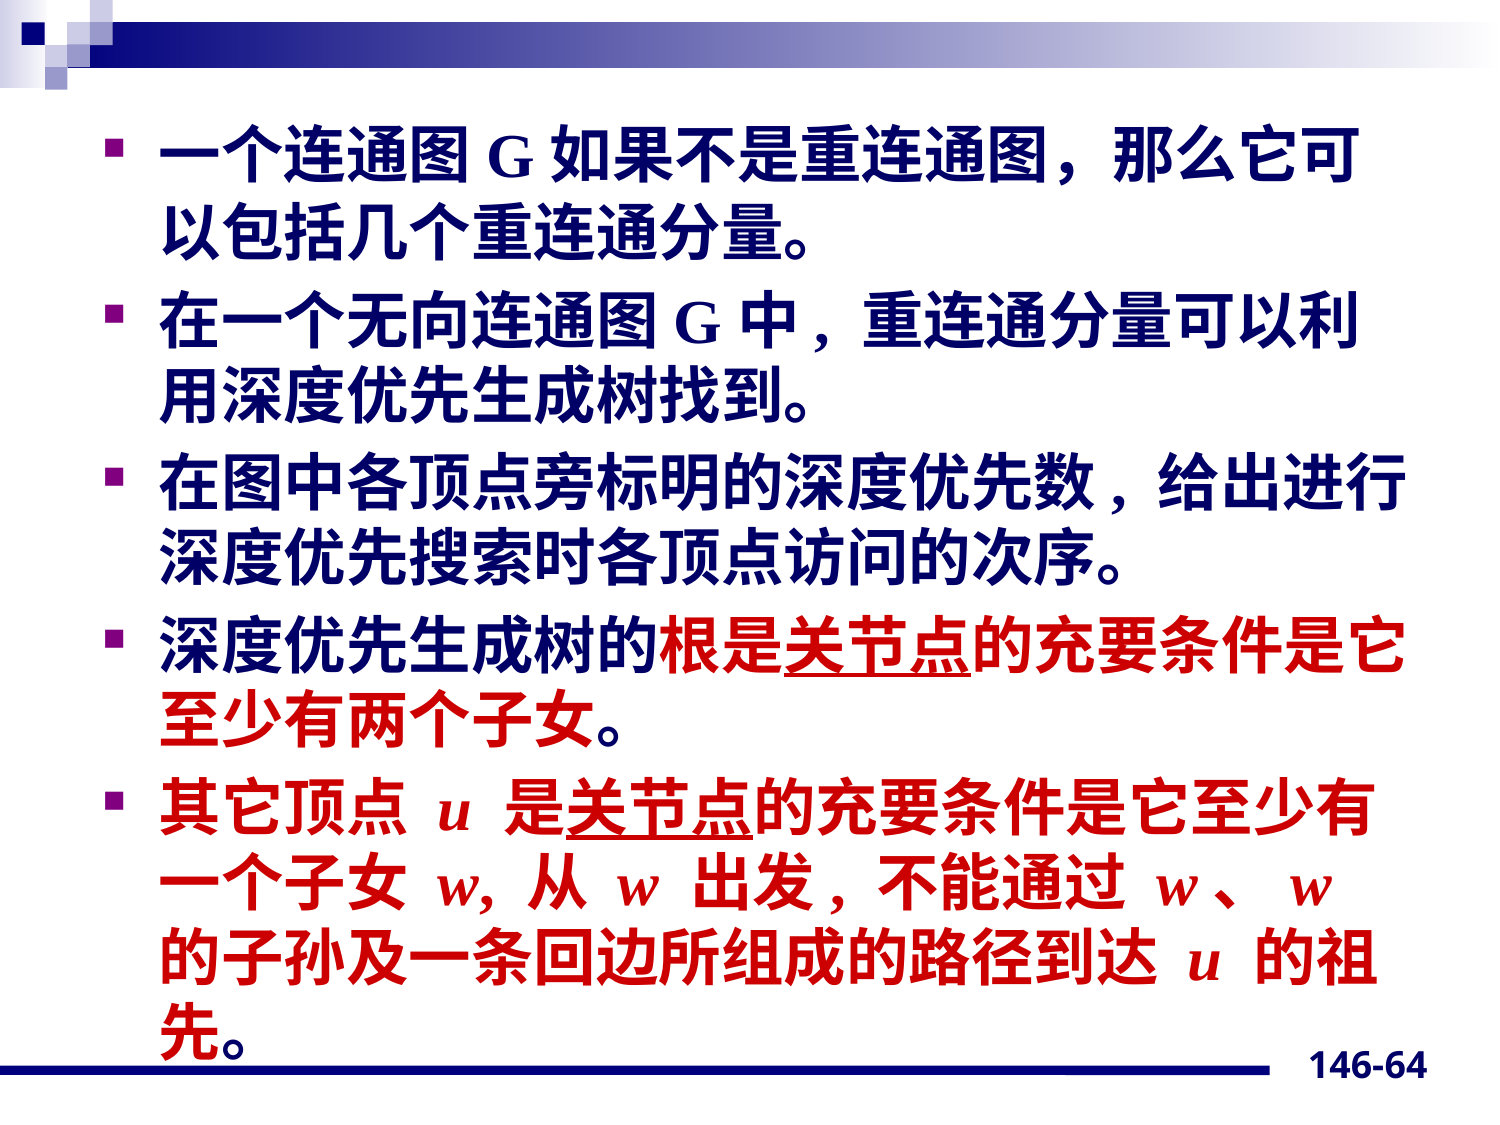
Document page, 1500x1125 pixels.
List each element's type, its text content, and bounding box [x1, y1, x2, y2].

slide_number 146-64 [1092, 1025, 1443, 1100]
list 一个连通图G如果不是重连通图，那么它可以包括几个重连通分量。 在一个无向连通图G中, 重连通分量可以利用深度优先生成树找到。 在图中各顶点旁标明的深度优先数, 给出进行深度优先搜索时各顶点访问的次序。 深度优先生成树的根是关节点的充要条件是它至少有两个子女。 其它顶点 u 是关节点的充要条件是它至少有一个子女 w, 从 w 出发, 不能通过 w、w 的子孙及一条回边所组成的路径到达 u 的祖先。 [87, 103, 1438, 1041]
